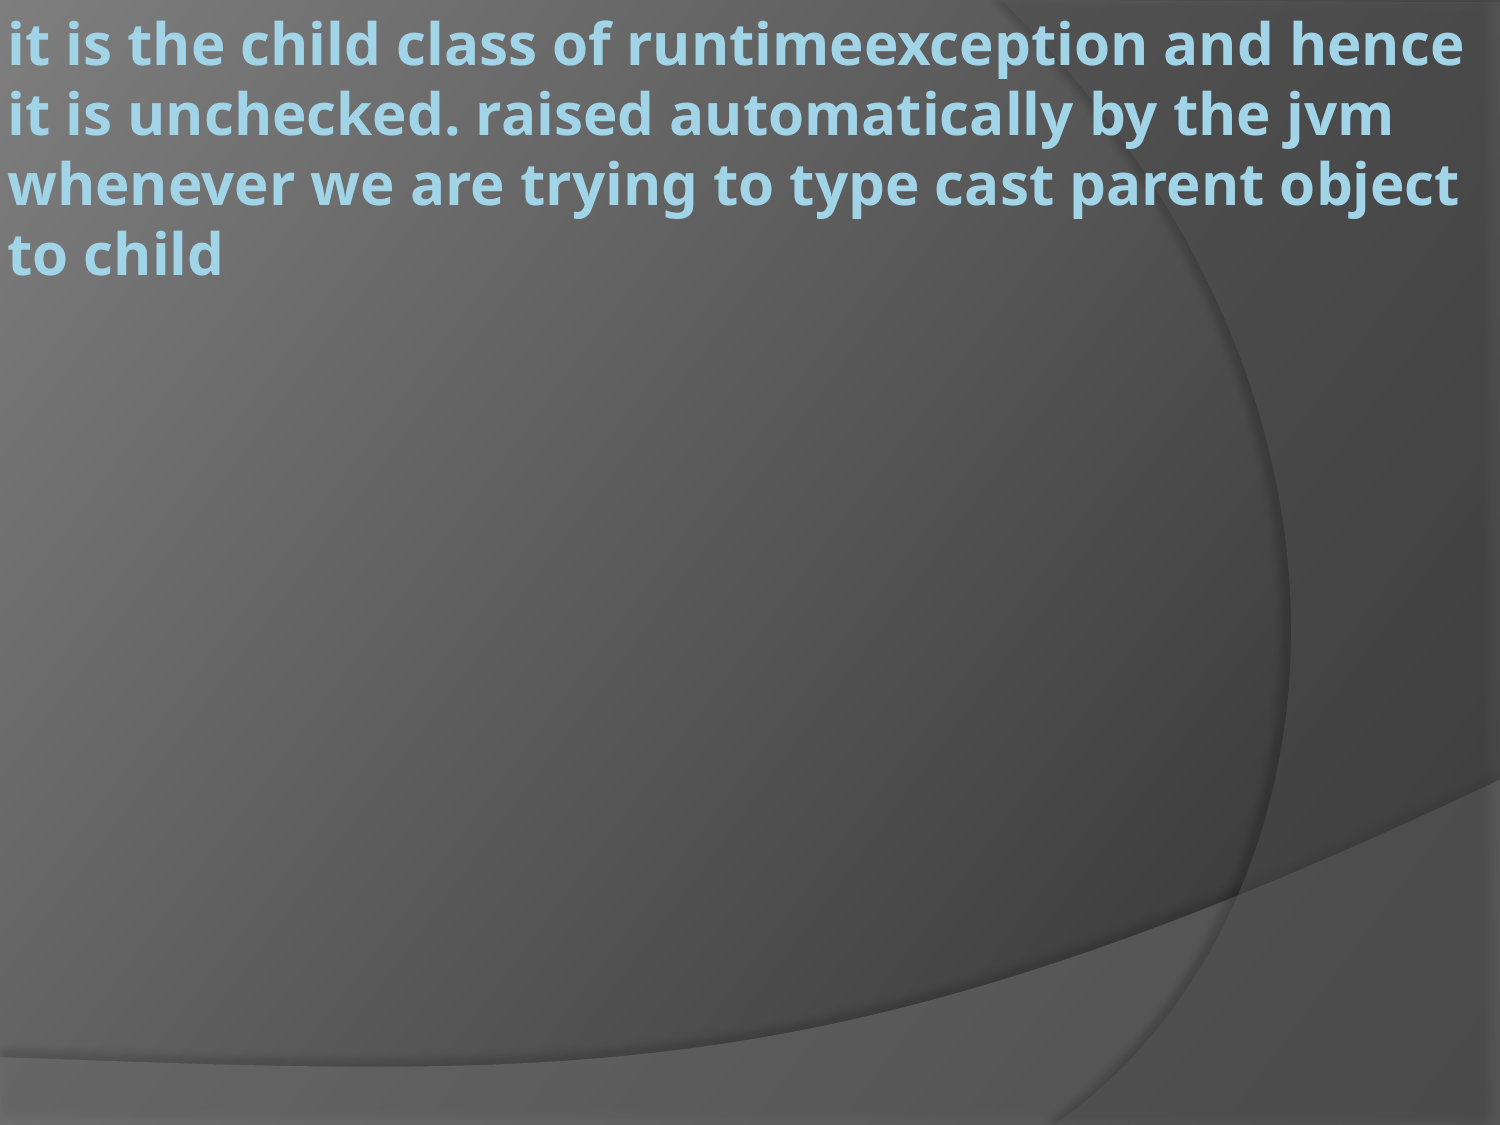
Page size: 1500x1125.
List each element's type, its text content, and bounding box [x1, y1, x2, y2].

title it is the child class of runtimeexception and hence it is unchecked. raised automatically by the jvm whenever we are trying to type cast parent object to child [0, 0, 1500, 1125]
